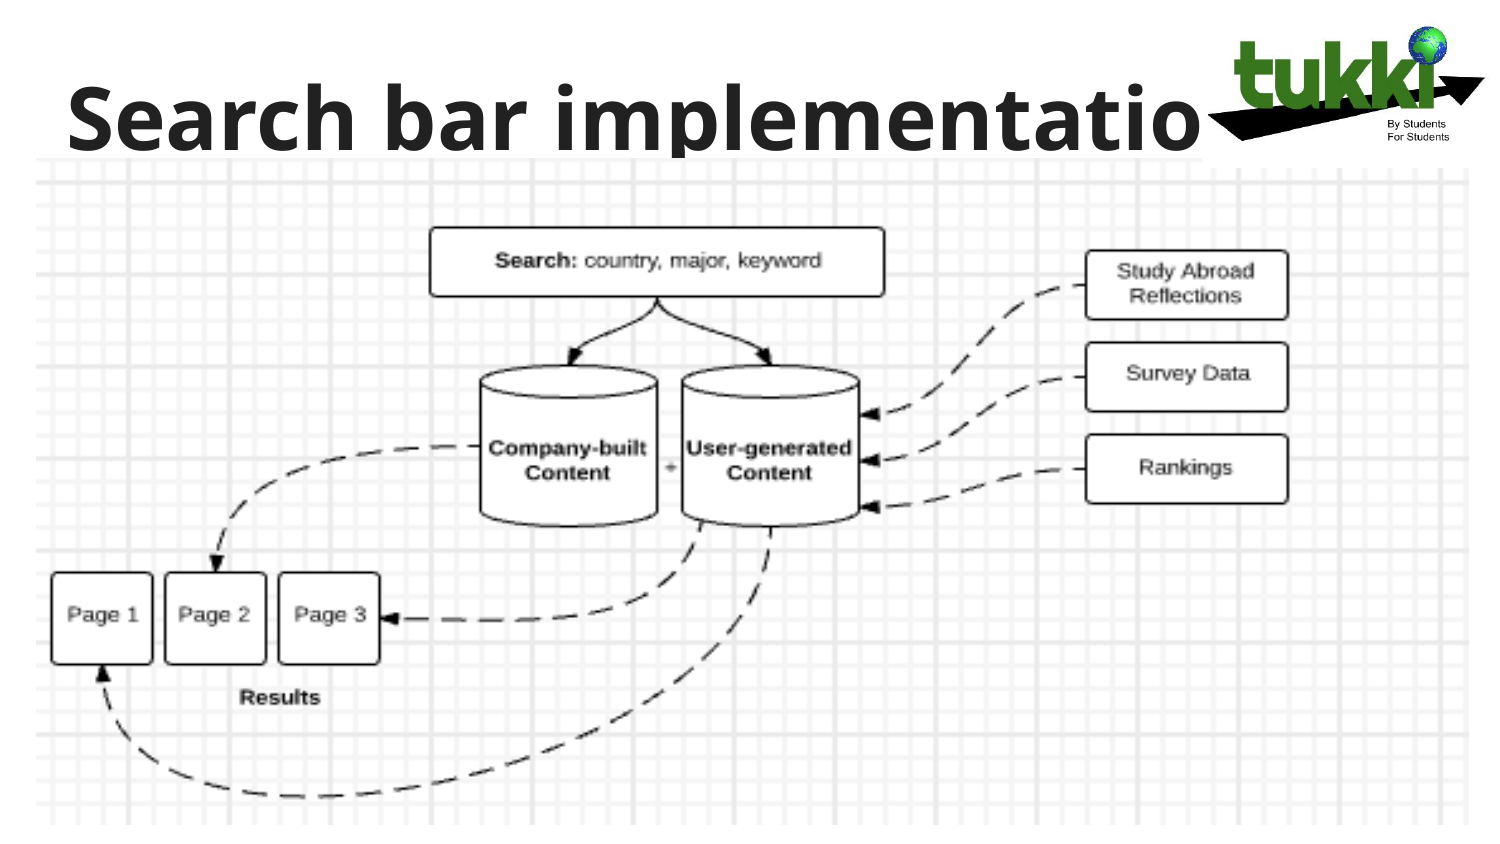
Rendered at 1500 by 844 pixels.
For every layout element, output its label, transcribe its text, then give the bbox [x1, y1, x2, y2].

title Search bar implementation [51, 48, 1197, 156]
picture [36, 0, 1500, 825]
